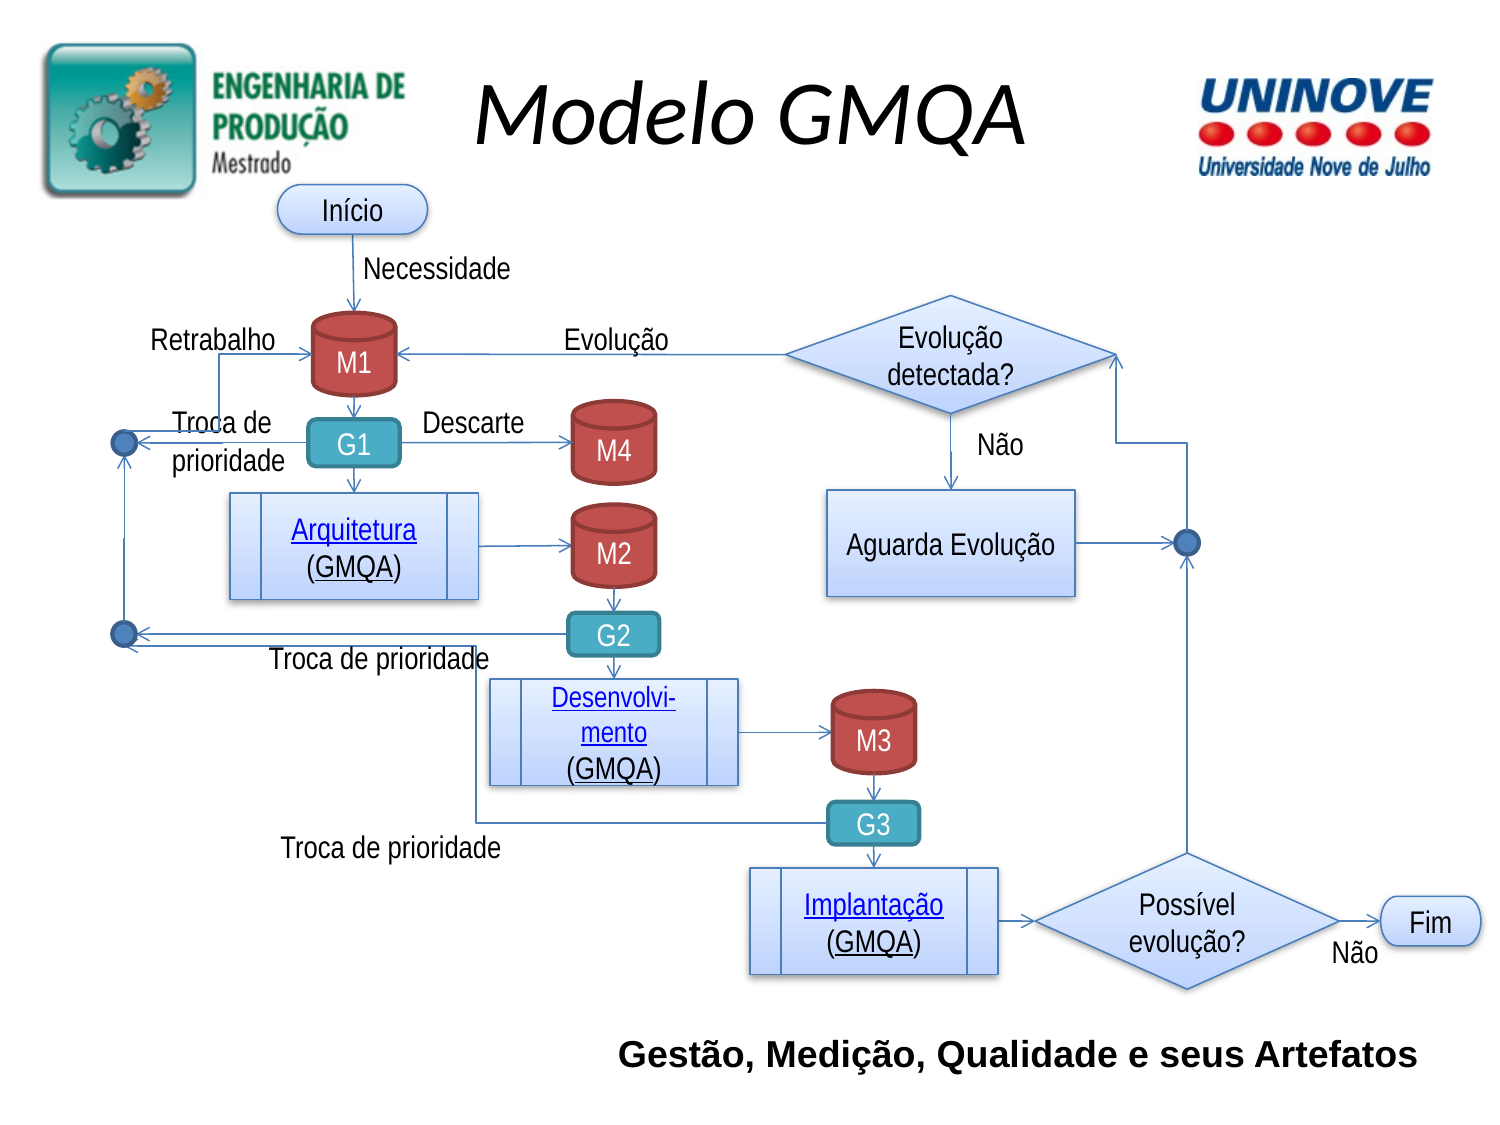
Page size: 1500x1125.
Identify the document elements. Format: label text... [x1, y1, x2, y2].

picture [1198, 77, 1434, 176]
picture [36, 39, 432, 209]
text_box Gestão, Medição, Qualidade e seus Artefatos [432, 1023, 1434, 1083]
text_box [111, 184, 1482, 990]
title Modelo GMQA [0, 1, 1500, 221]
